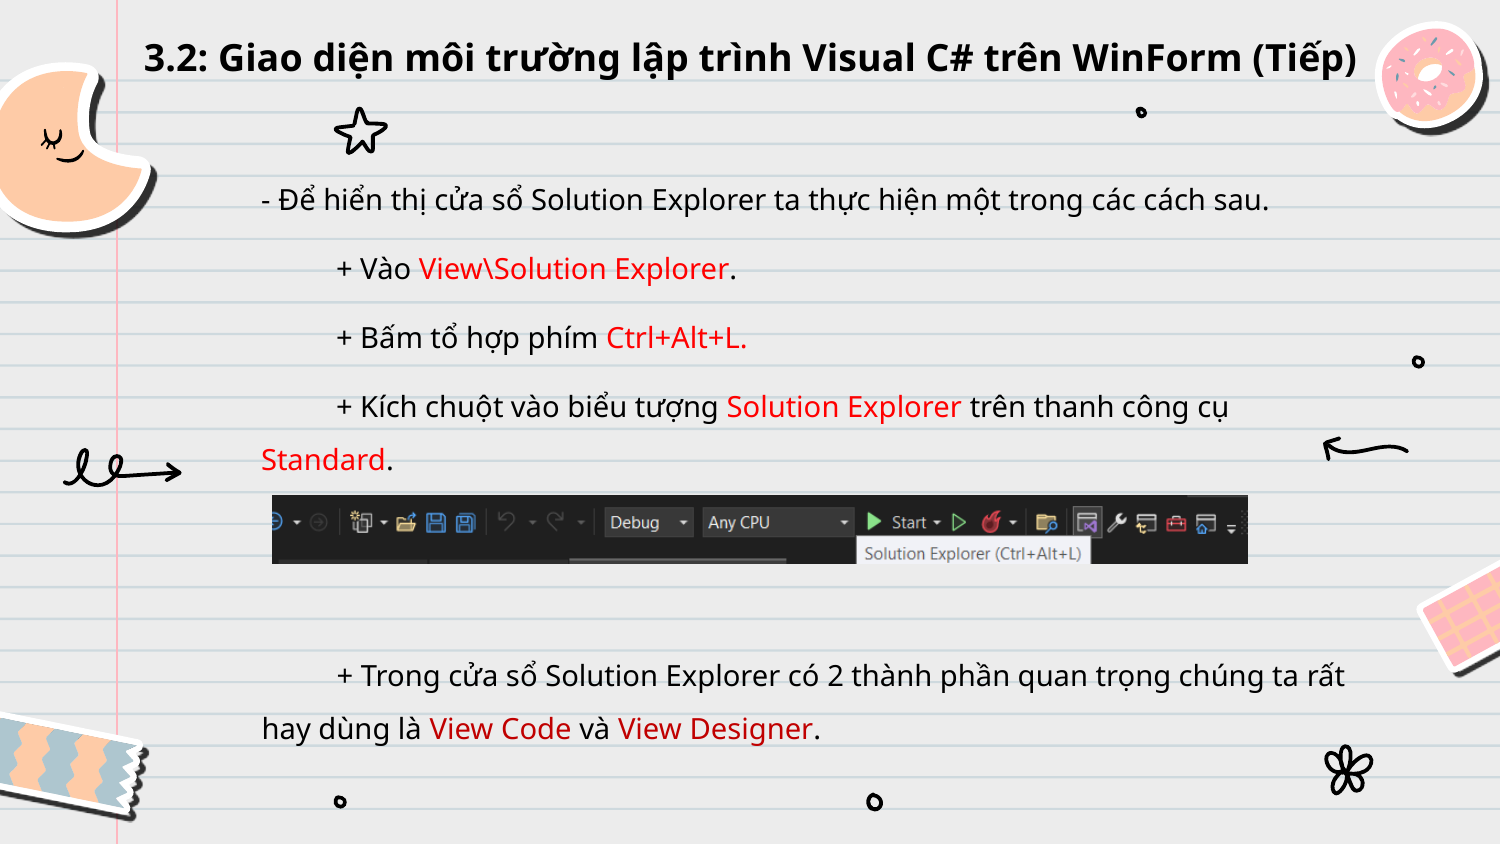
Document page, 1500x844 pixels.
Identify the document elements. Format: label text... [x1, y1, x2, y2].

text_box - Để hiển thị cửa sổ Solution Explorer ta thực hiện một trong các cách sau. + Vào View\Solution Explorer. + Bấm tổ hợp phím Ctrl+Alt+L. + Kích chuột vào biểu tượng Solution Explorer trên thanh công cụ Standard. [171, 156, 1379, 484]
text_box + Trong cửa sổ Solution Explorer có 2 thành phần quan trọng chúng ta rất hay dùng là View Code và View Designer. [171, 632, 1369, 822]
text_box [1410, 500, 1500, 652]
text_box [1371, 20, 1488, 129]
text_box 3.2: Giao diện môi trường lập trình Visual C# trên WinForm (Tiếp) [75, 26, 1366, 87]
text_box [0, 706, 142, 796]
picture [272, 494, 1248, 564]
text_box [0, 61, 153, 233]
